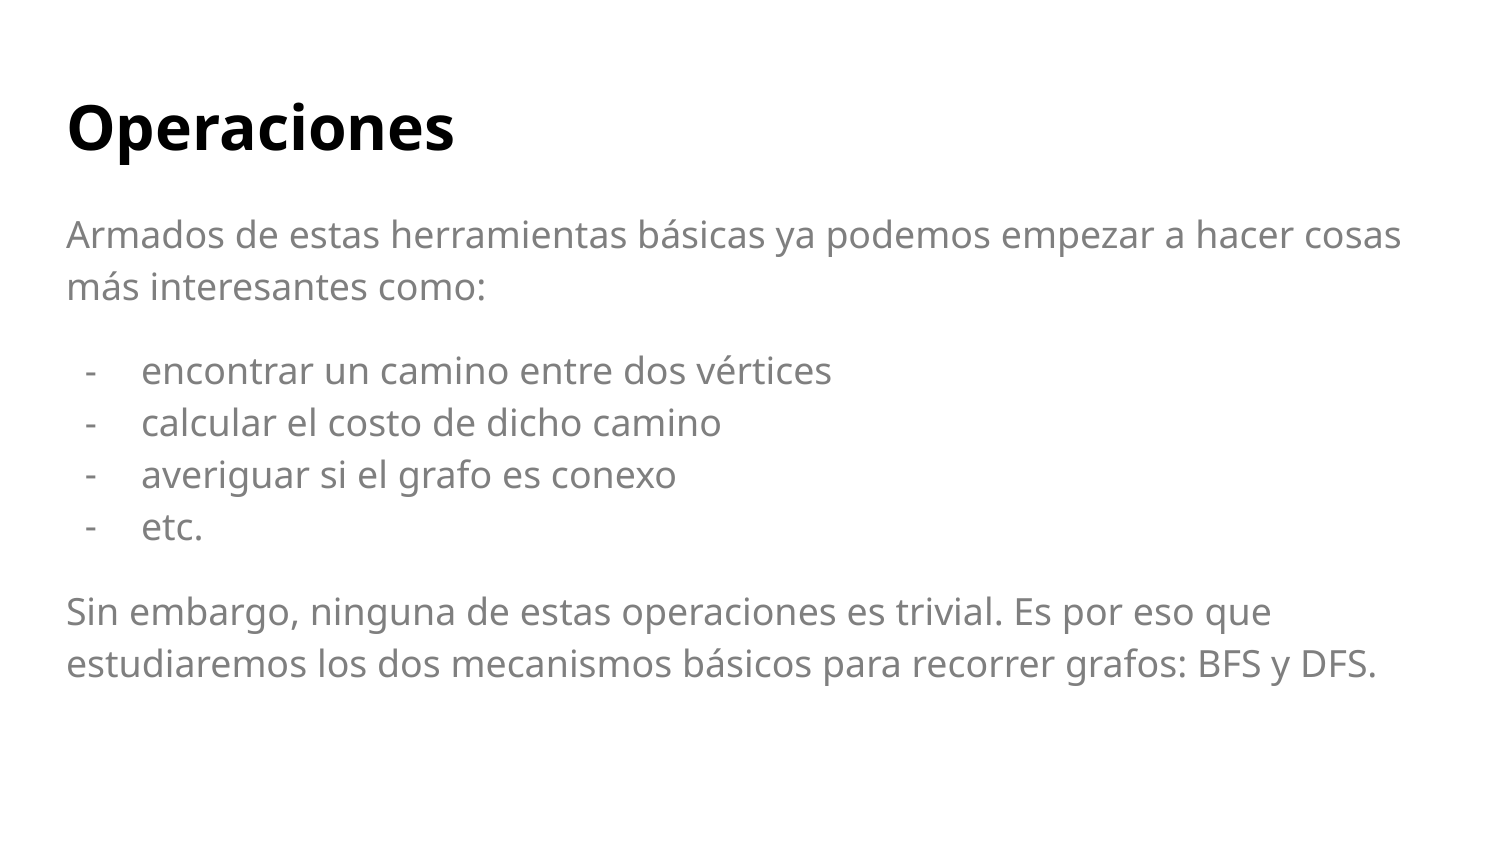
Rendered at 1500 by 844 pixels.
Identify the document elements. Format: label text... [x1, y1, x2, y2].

title Operaciones [51, 72, 1449, 176]
list Armados de estas herramientas básicas ya podemos empezar a hacer cosas más interesantes como: encontrar un camino entre dos vértices calcular el costo de dicho camino averiguar si el grafo es conexo etc. Sin embargo, ninguna de estas operaciones es trivial. Es por eso que estudiaremos los dos mecanismos básicos para recorrer grafos: BFS y DFS. [51, 189, 1449, 750]
